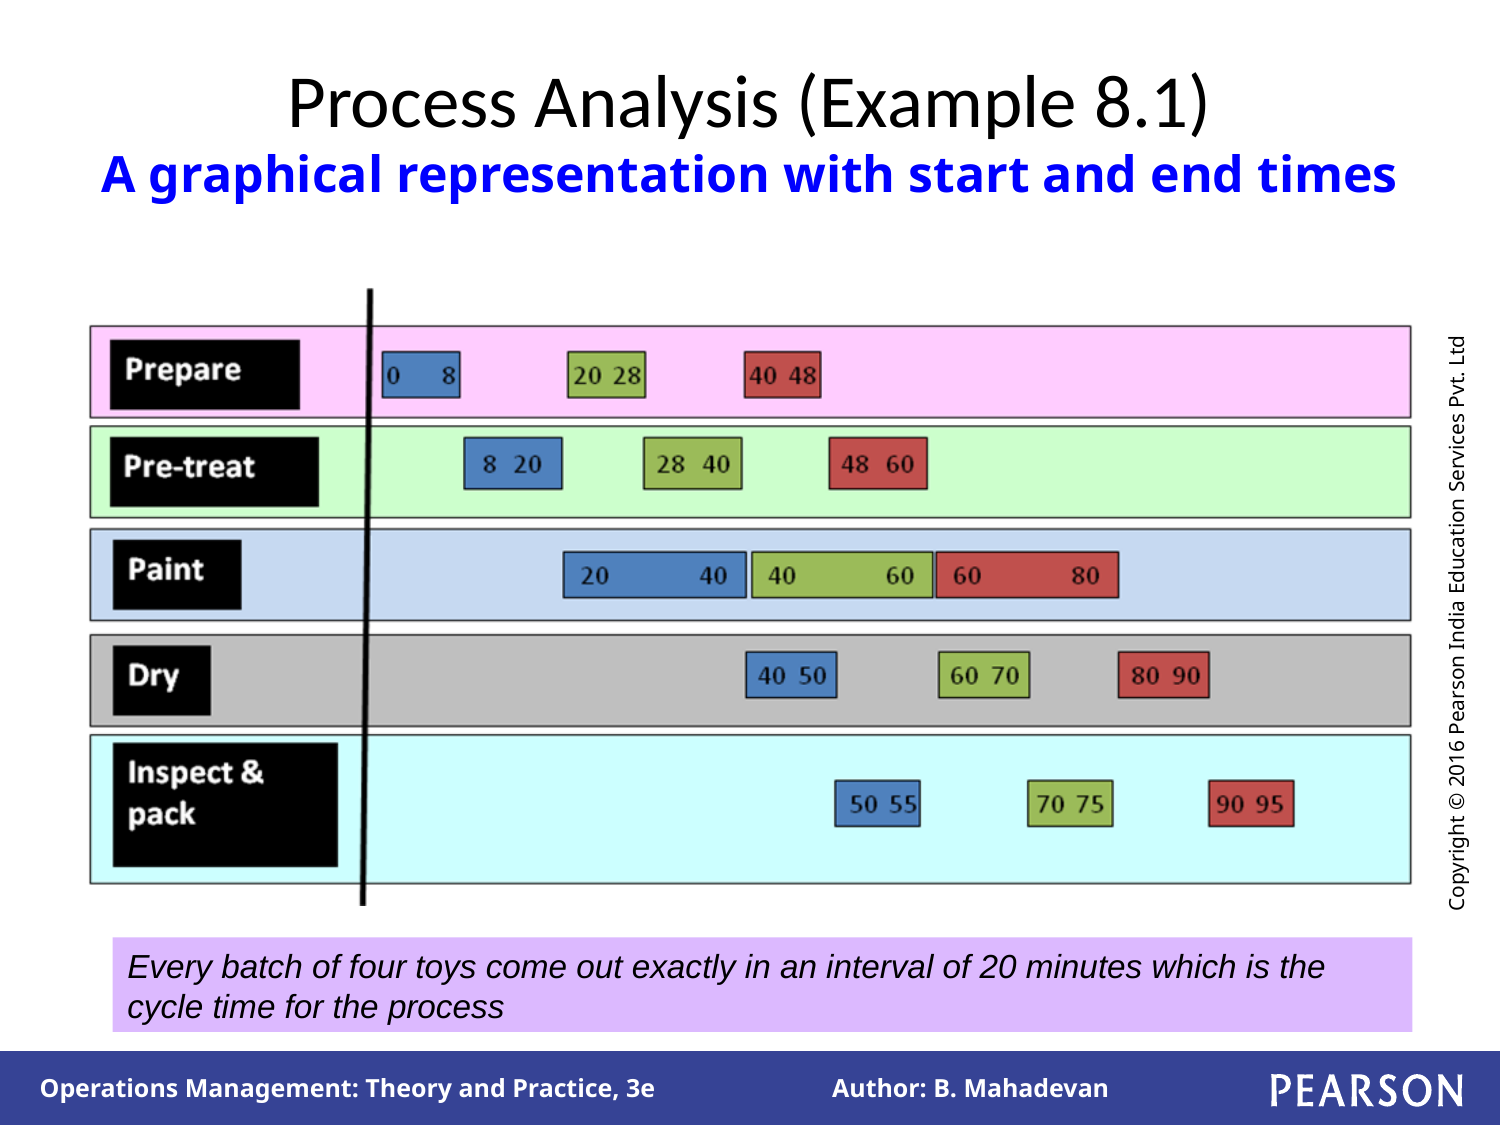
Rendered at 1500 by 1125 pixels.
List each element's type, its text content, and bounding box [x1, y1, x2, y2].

text_box Every batch of four toys come out exactly in an interval of 20 minutes which is the cycle time for the process [112, 937, 1413, 1032]
picture [87, 287, 1413, 908]
title Process Analysis (Example 8.1) A graphical representation with start and end times [75, 45, 1425, 233]
